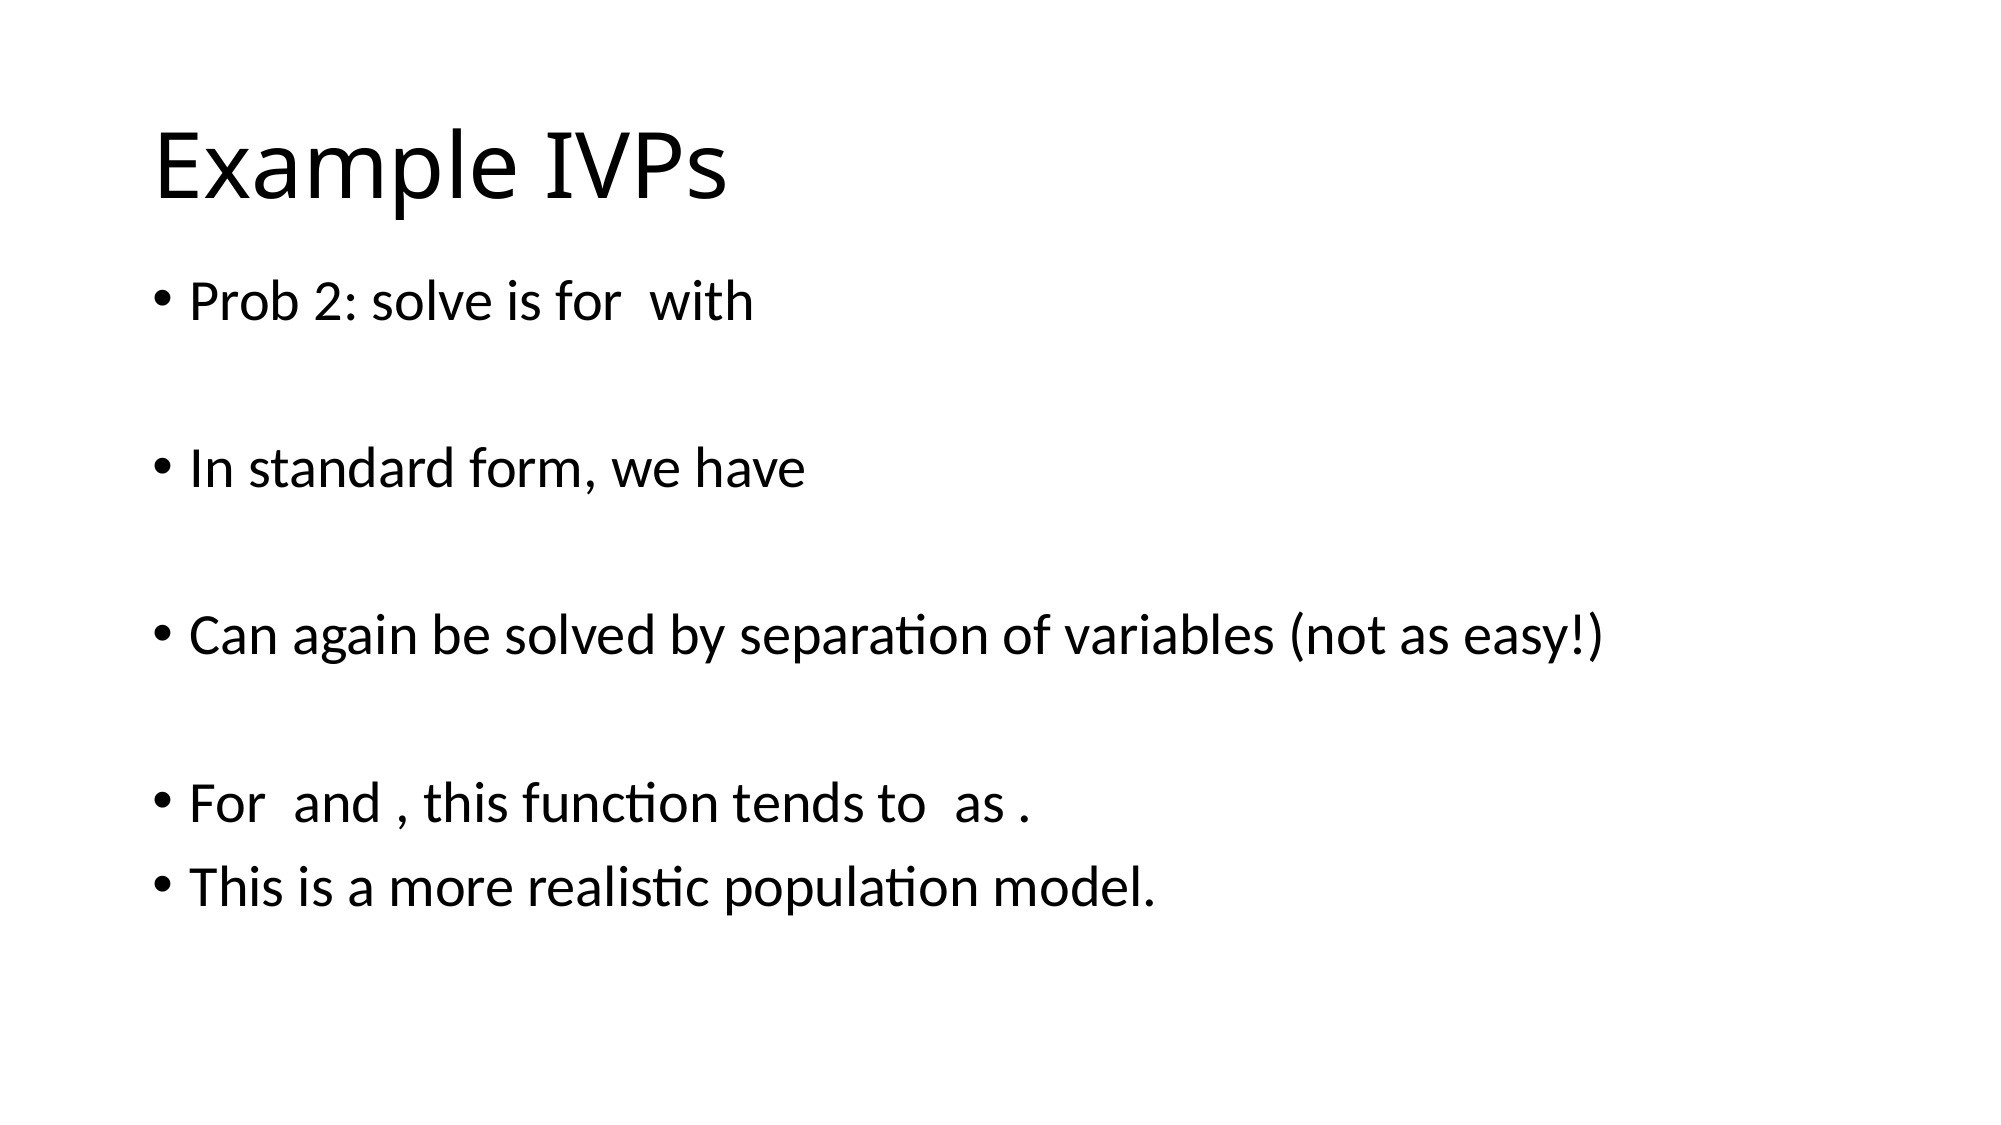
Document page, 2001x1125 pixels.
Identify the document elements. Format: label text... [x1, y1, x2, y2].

title Example IVPs [137, 59, 1863, 278]
